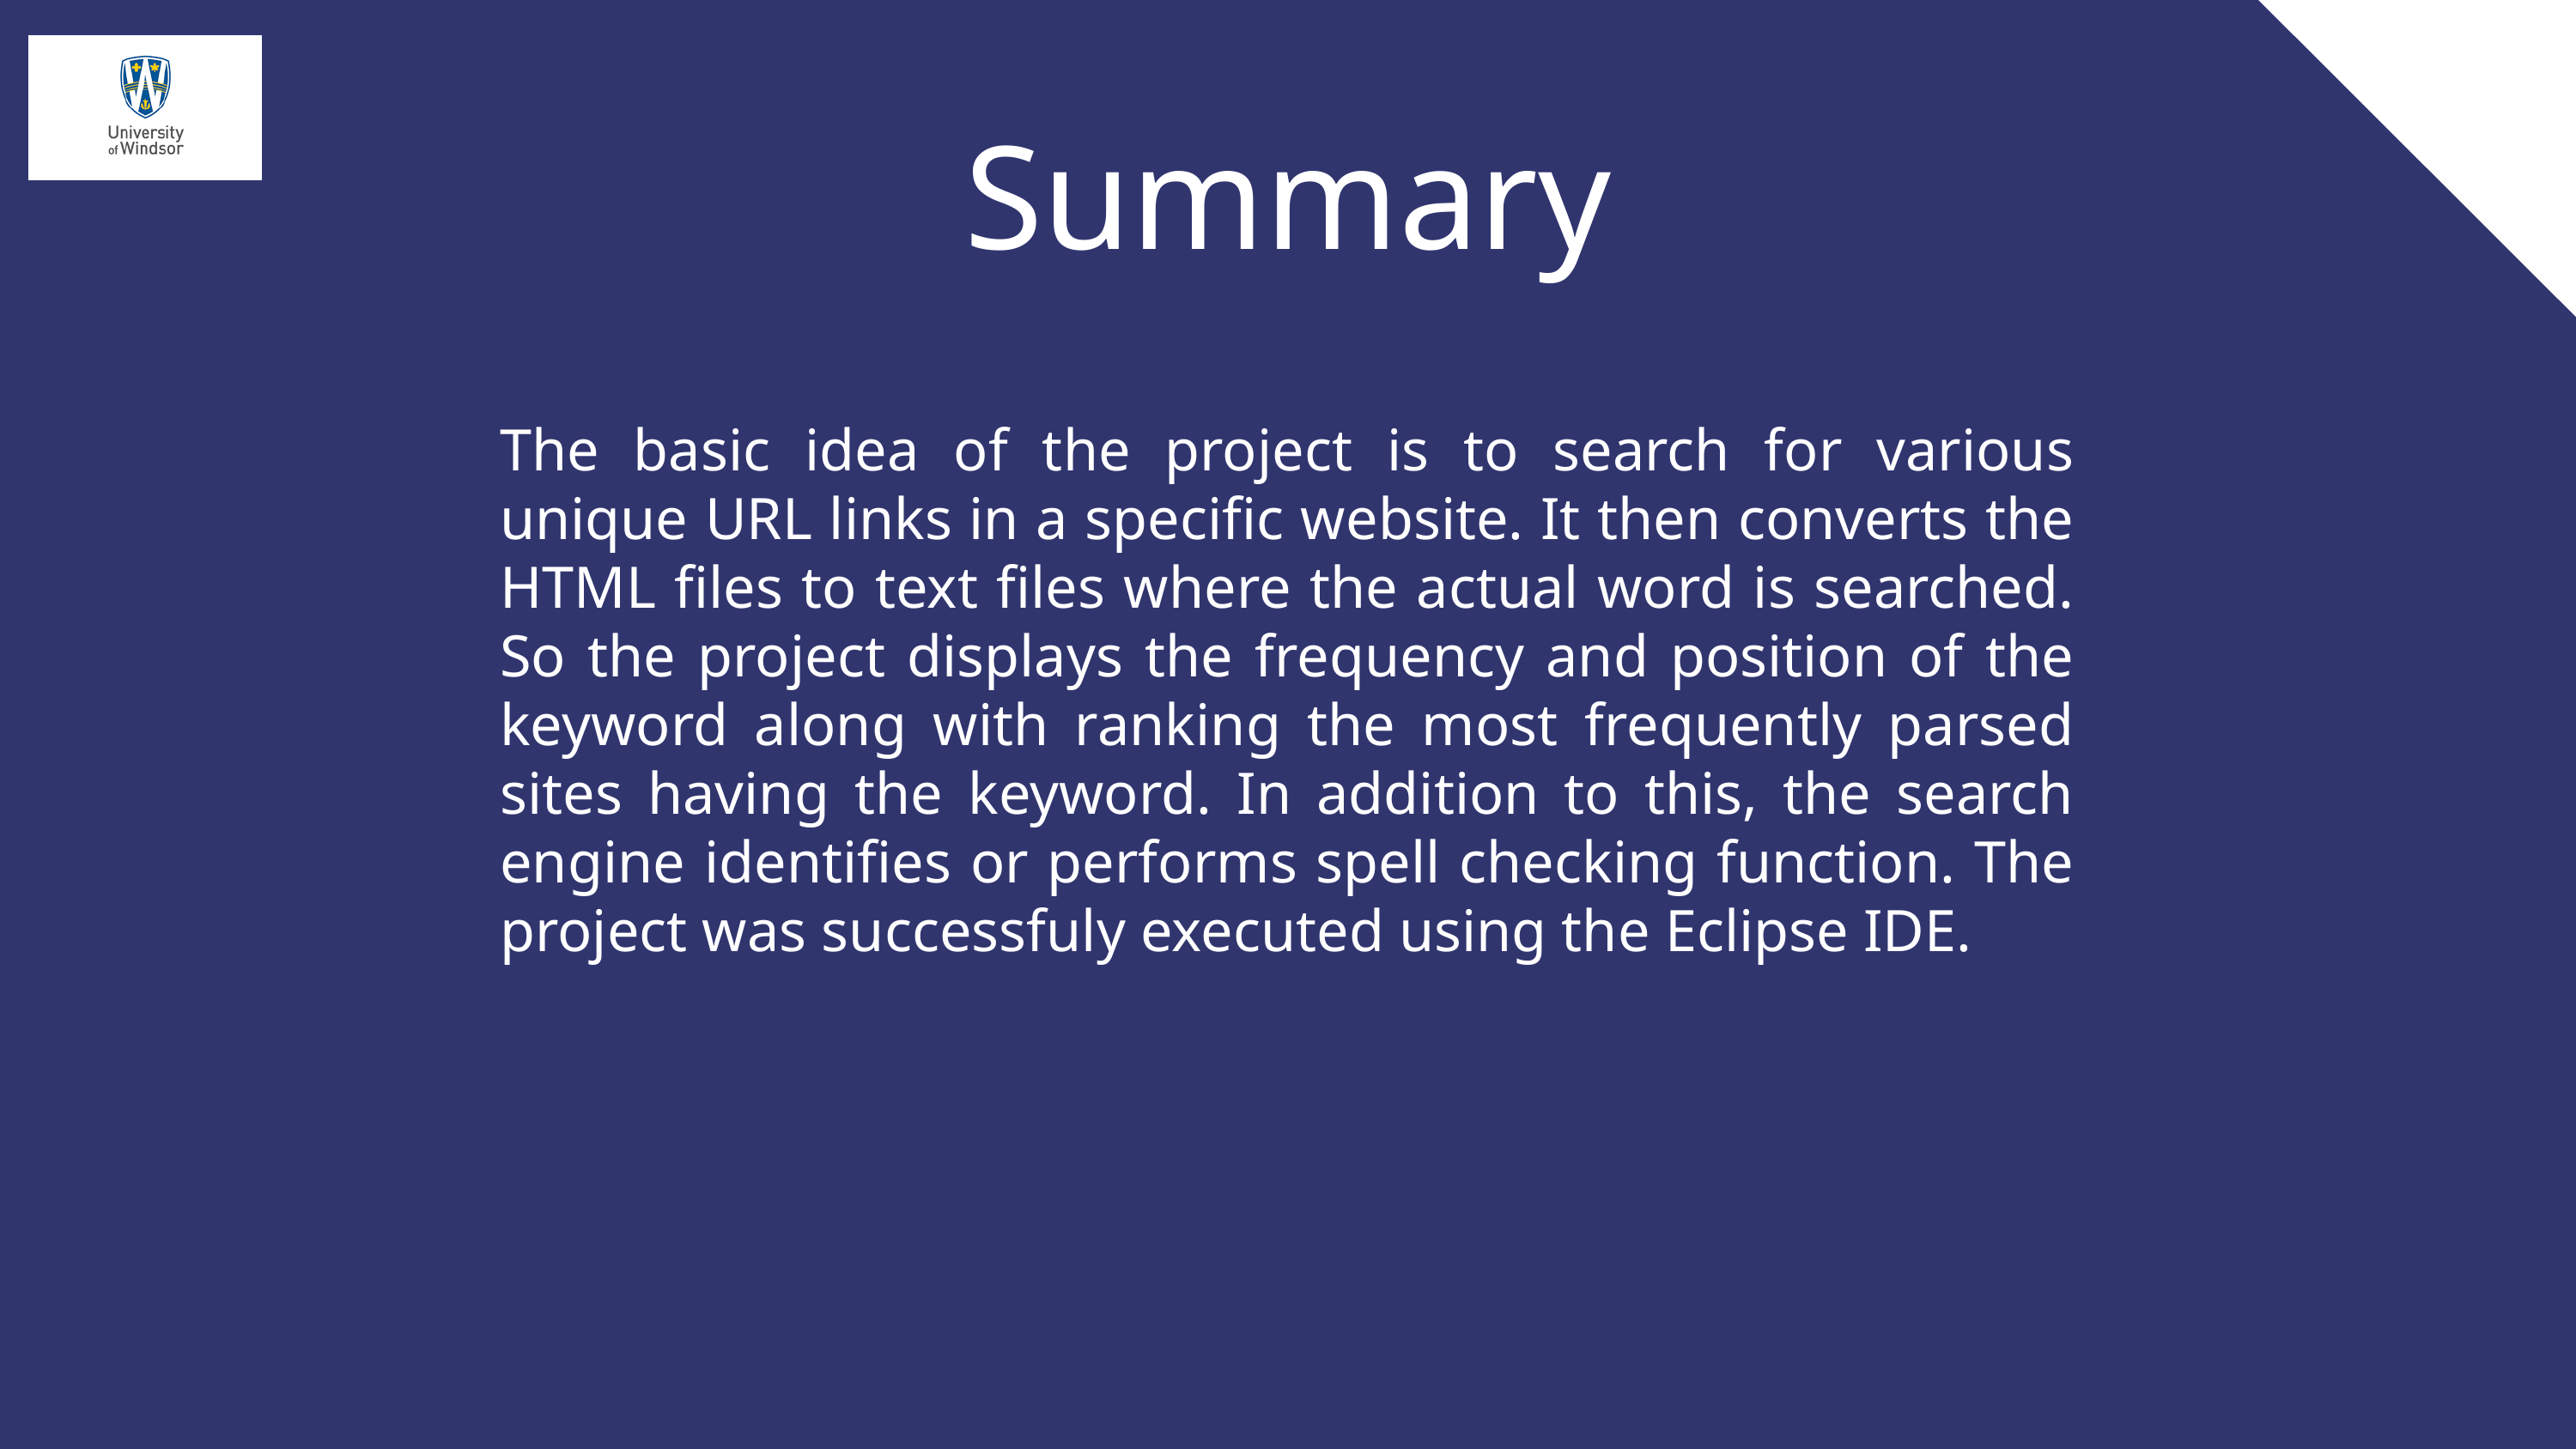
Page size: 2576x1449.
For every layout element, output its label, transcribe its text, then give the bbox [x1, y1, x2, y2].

text_box Summary [568, 106, 2008, 279]
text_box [2204, 0, 2576, 506]
picture [28, 34, 262, 181]
text_box The basic idea of the project is to search for various unique URL links in a specific website. It then converts the HTML files to text files where the actual word is searched. So the project displays the frequency and position of the keyword along with ranking the most frequently parsed sites having the keyword. In addition to this, the search engine identifies or performs spell checking function. The project was successfuly executed using the Eclipse IDE. [500, 414, 2076, 963]
